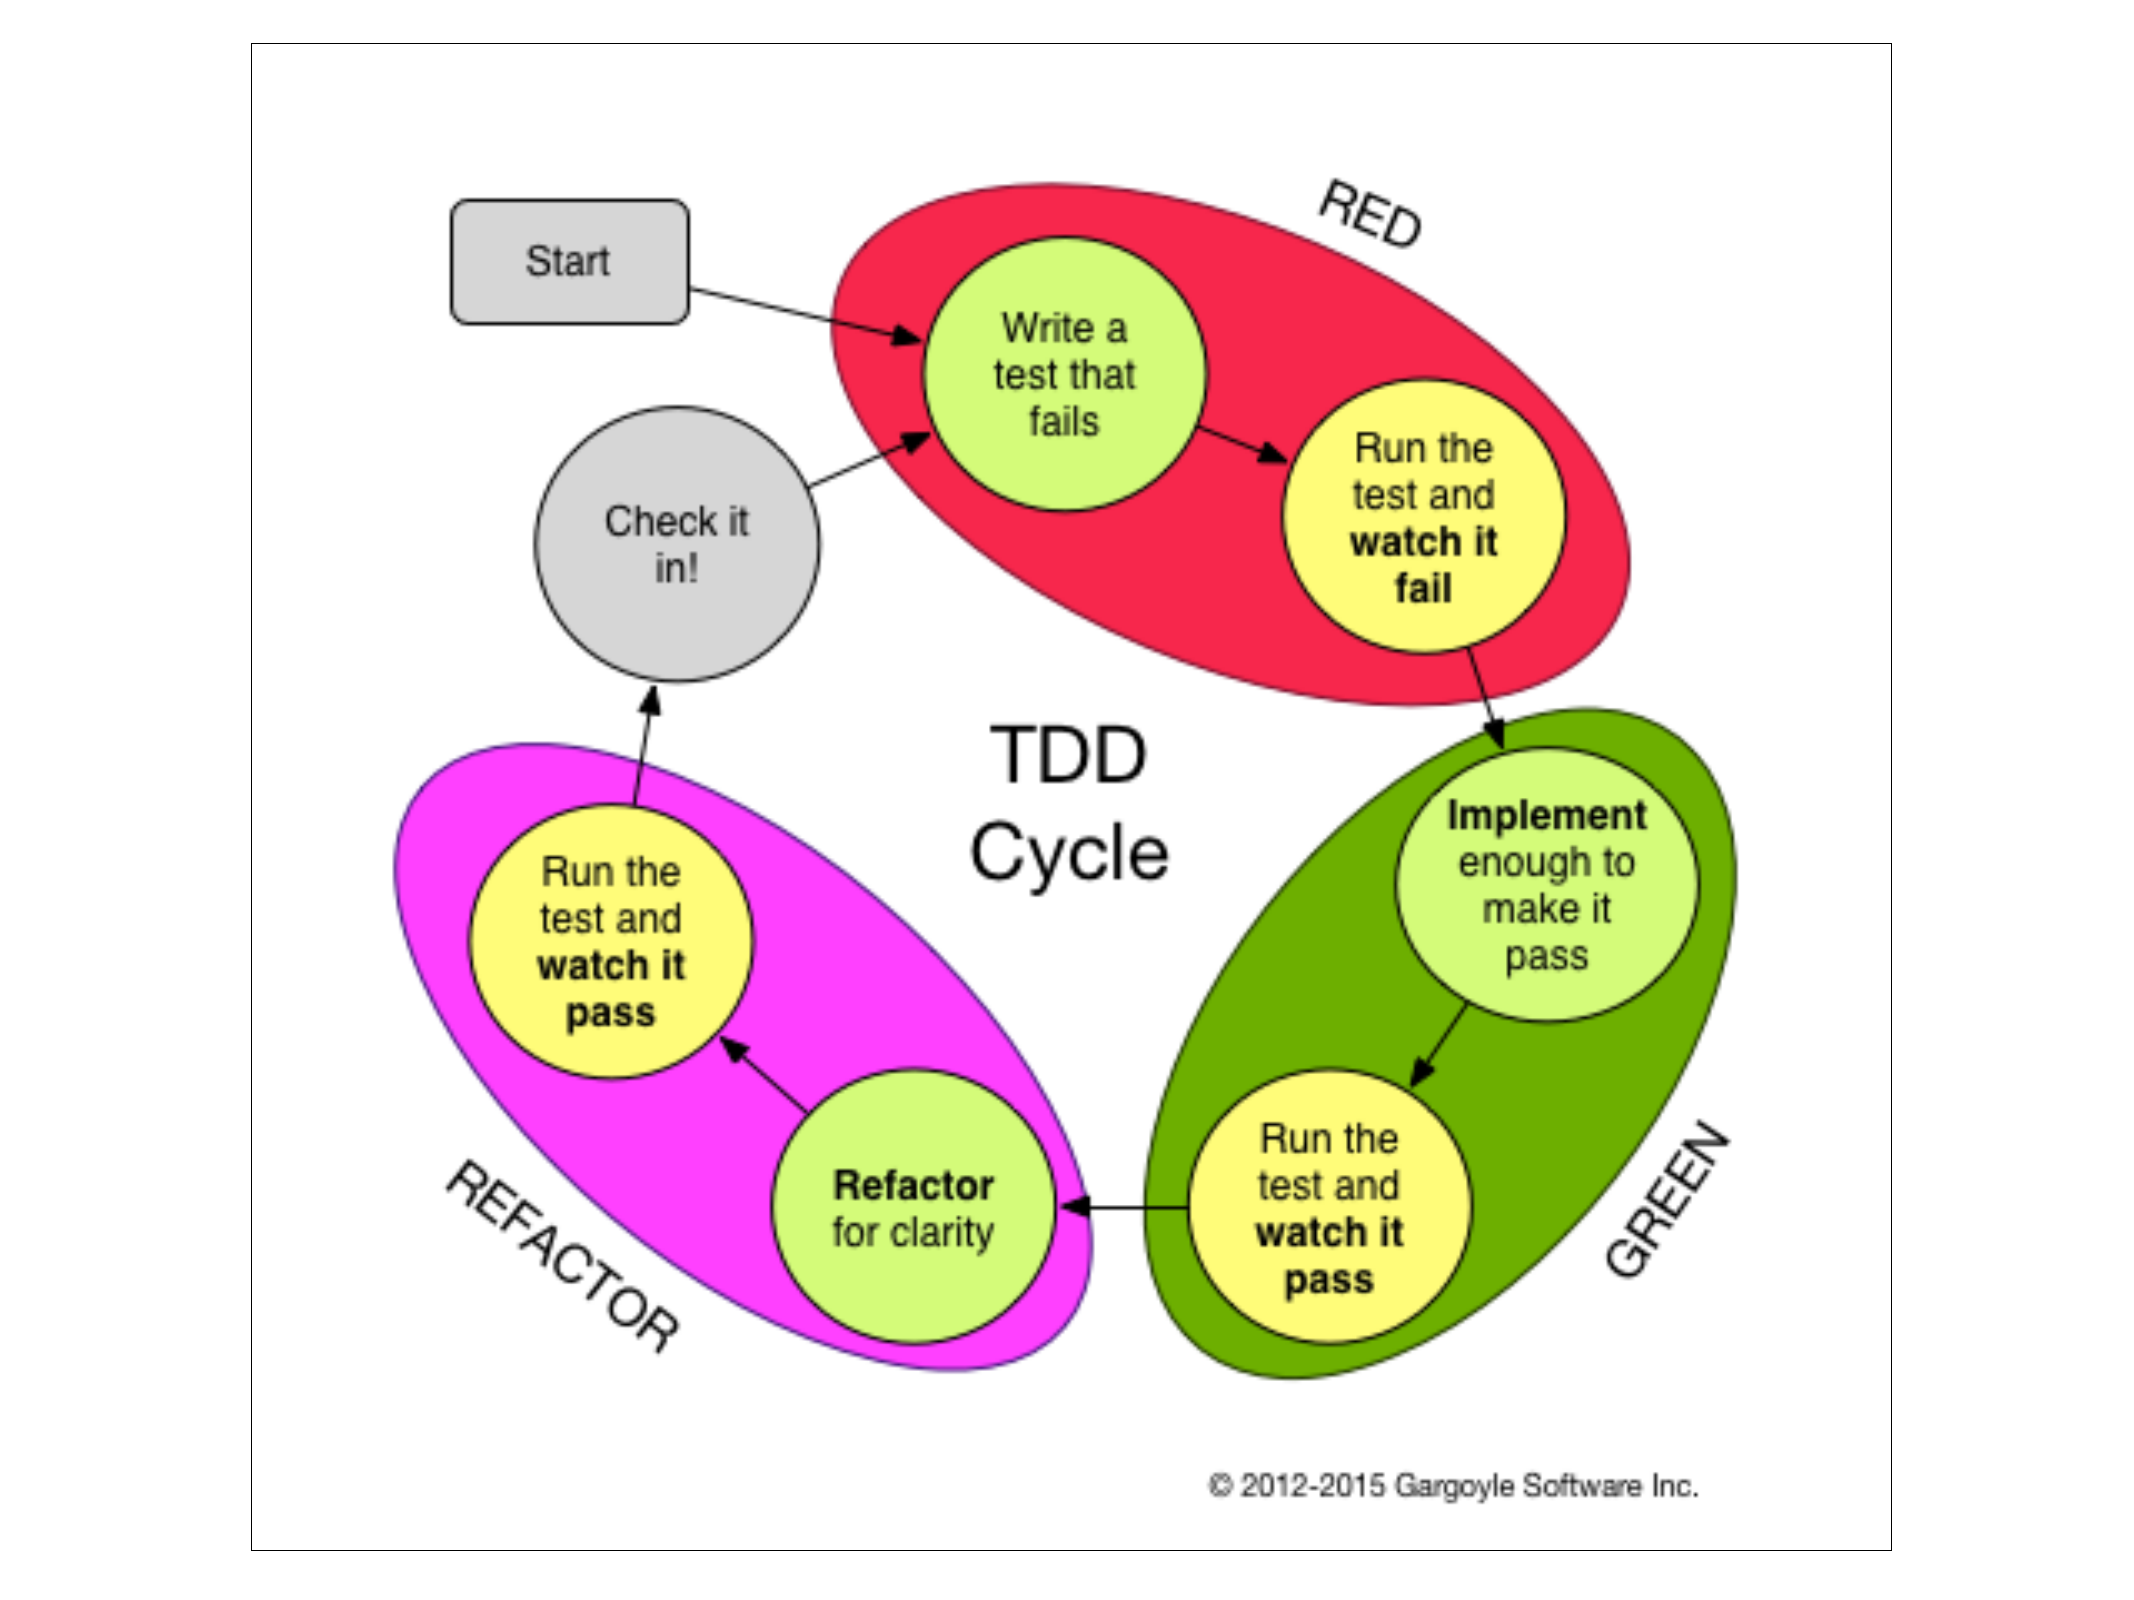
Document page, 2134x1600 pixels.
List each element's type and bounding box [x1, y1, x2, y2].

picture [251, 43, 1892, 1551]
